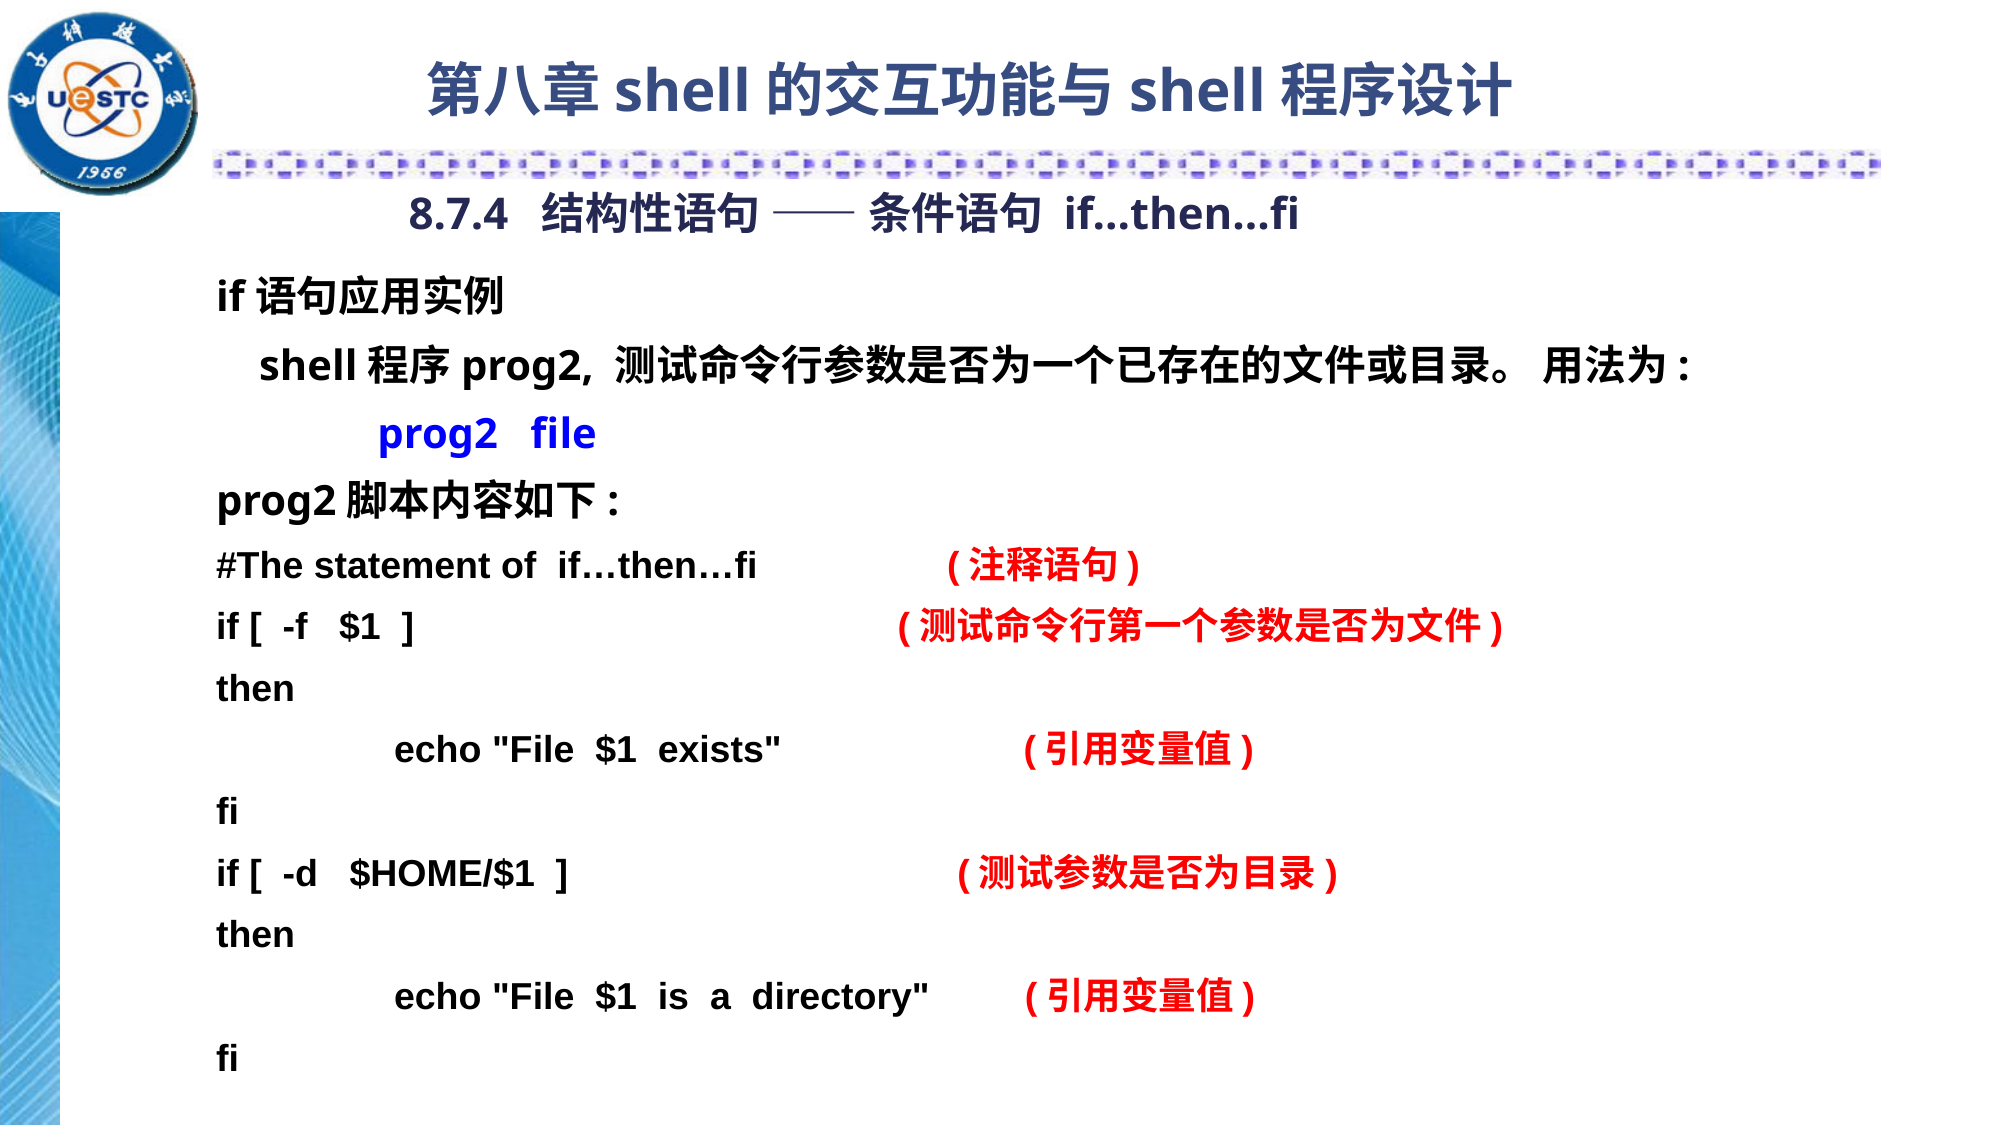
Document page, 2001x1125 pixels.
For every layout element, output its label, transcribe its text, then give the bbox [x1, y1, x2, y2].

text_box 8.7.4 结构性语句 —— 条件语句 if...then...fi [393, 178, 1663, 246]
picture [212, 149, 1881, 179]
list if语句应用实例 shell程序prog2, 测试命令行参数是否为一个已存在的文件或目录。 用法为: prog2 file prog2脚本内容如下: #The statement of if…then…fi (注释语句) if [ -f $1 ] (测试命令行第一个参数是否为文件) then echo "File $1 exists" (引用变量值) fi if [ -d $HOME/$1 ] (测试参数是否为目录) then echo "File $1 is a directory" (引用变量值) fi [201, 262, 1902, 979]
picture [7, 0, 198, 197]
title 第八章shell的交互功能与shell程序设计 [410, 53, 1557, 126]
picture [0, 212, 60, 1125]
